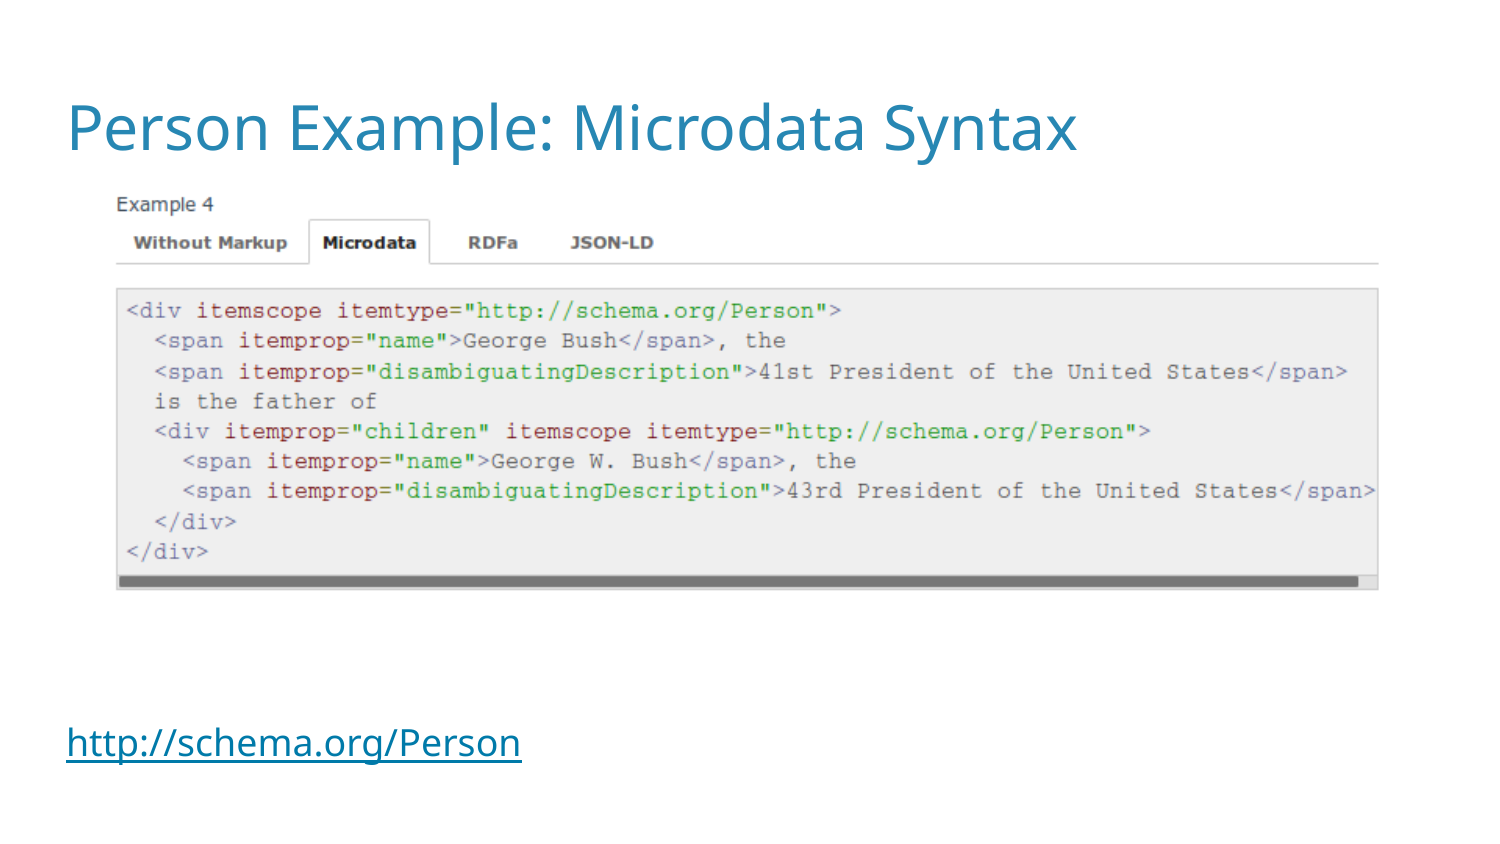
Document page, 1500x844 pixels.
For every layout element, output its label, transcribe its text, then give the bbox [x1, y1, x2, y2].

list http://schema.org/Person [51, 696, 1449, 837]
title Person Example: Microdata Syntax [51, 72, 1449, 167]
picture [106, 188, 1394, 604]
